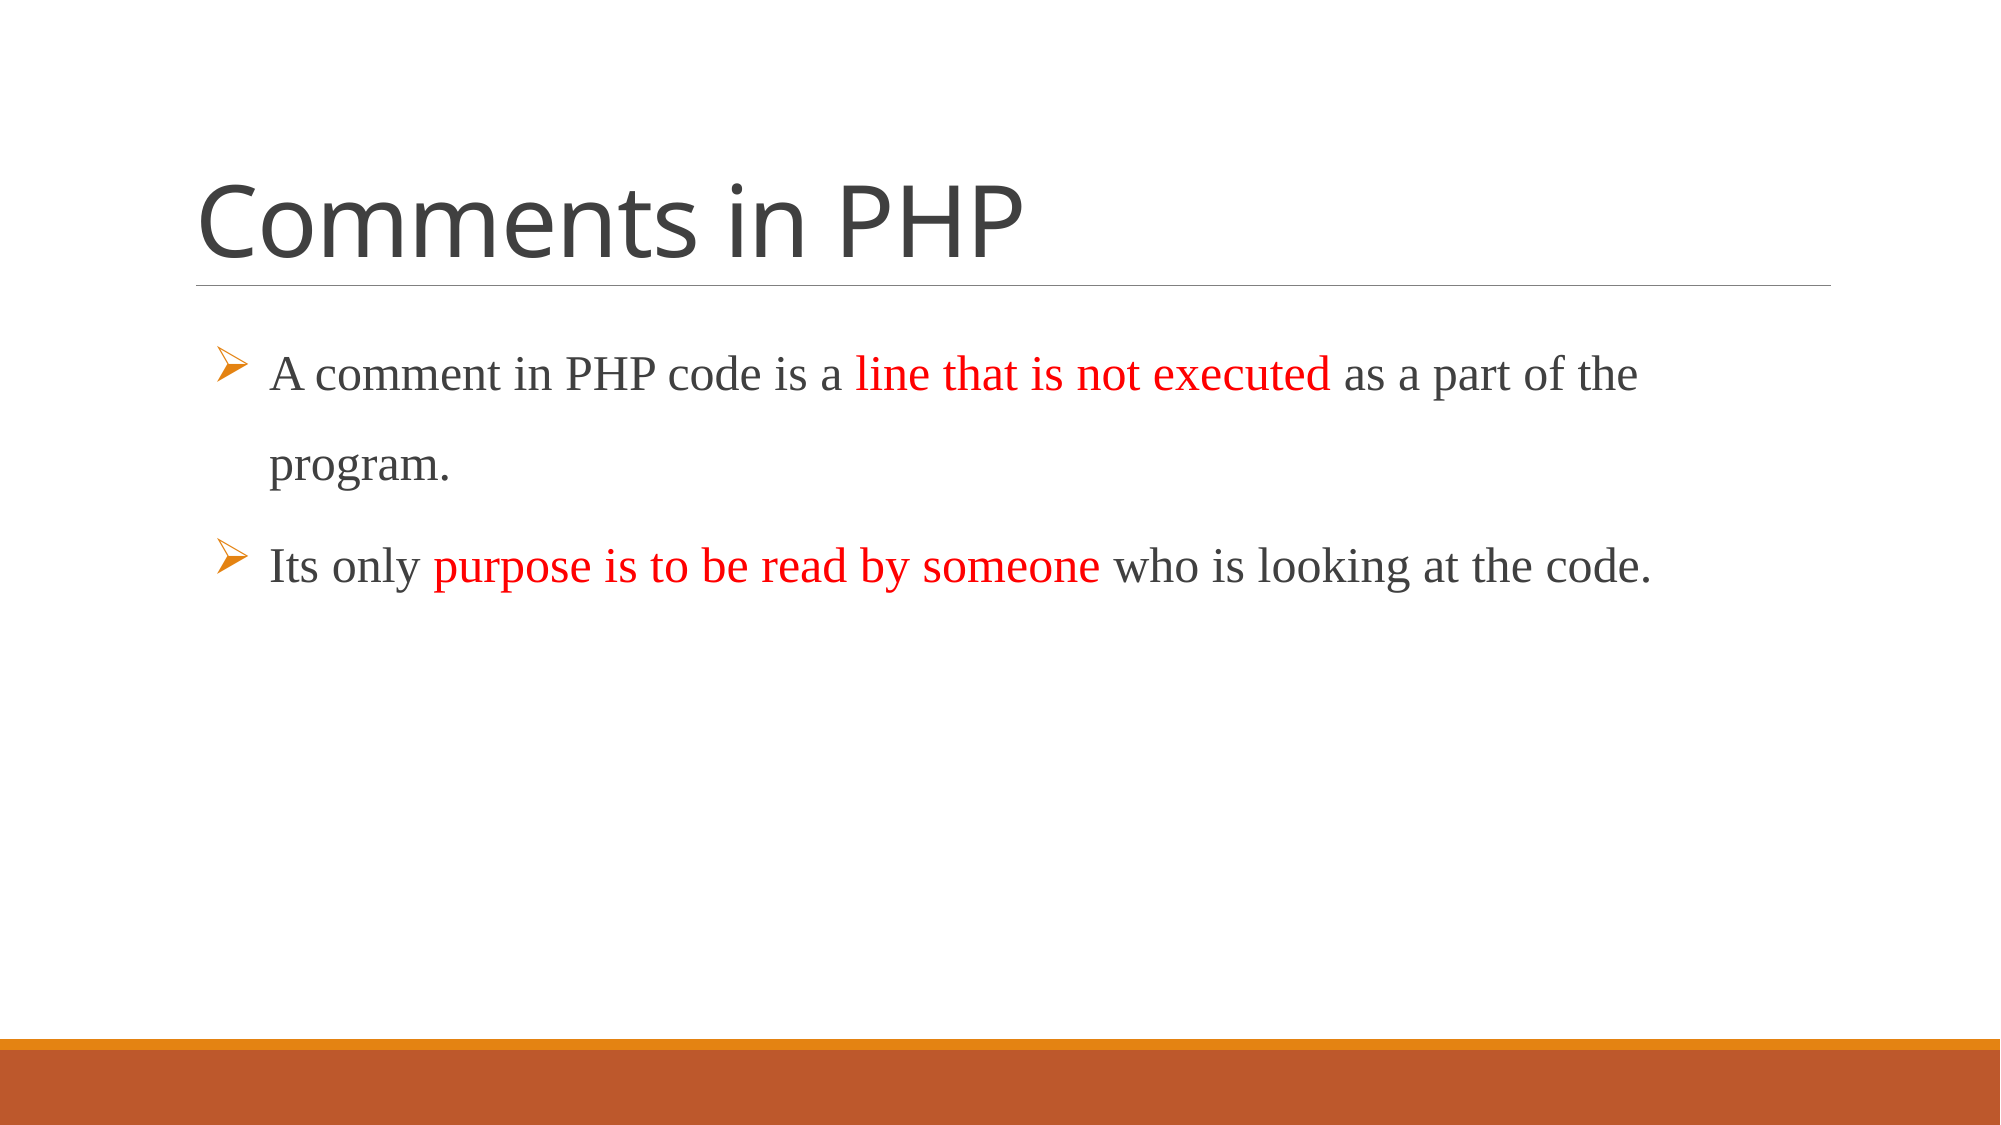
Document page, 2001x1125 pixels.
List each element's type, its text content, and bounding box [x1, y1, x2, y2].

list A comment in PHP code is a line that is not executed as a part of the program. Its only purpose is to be read by someone who is looking at the code. [180, 302, 1830, 963]
title Comments in PHP [180, 47, 1830, 285]
